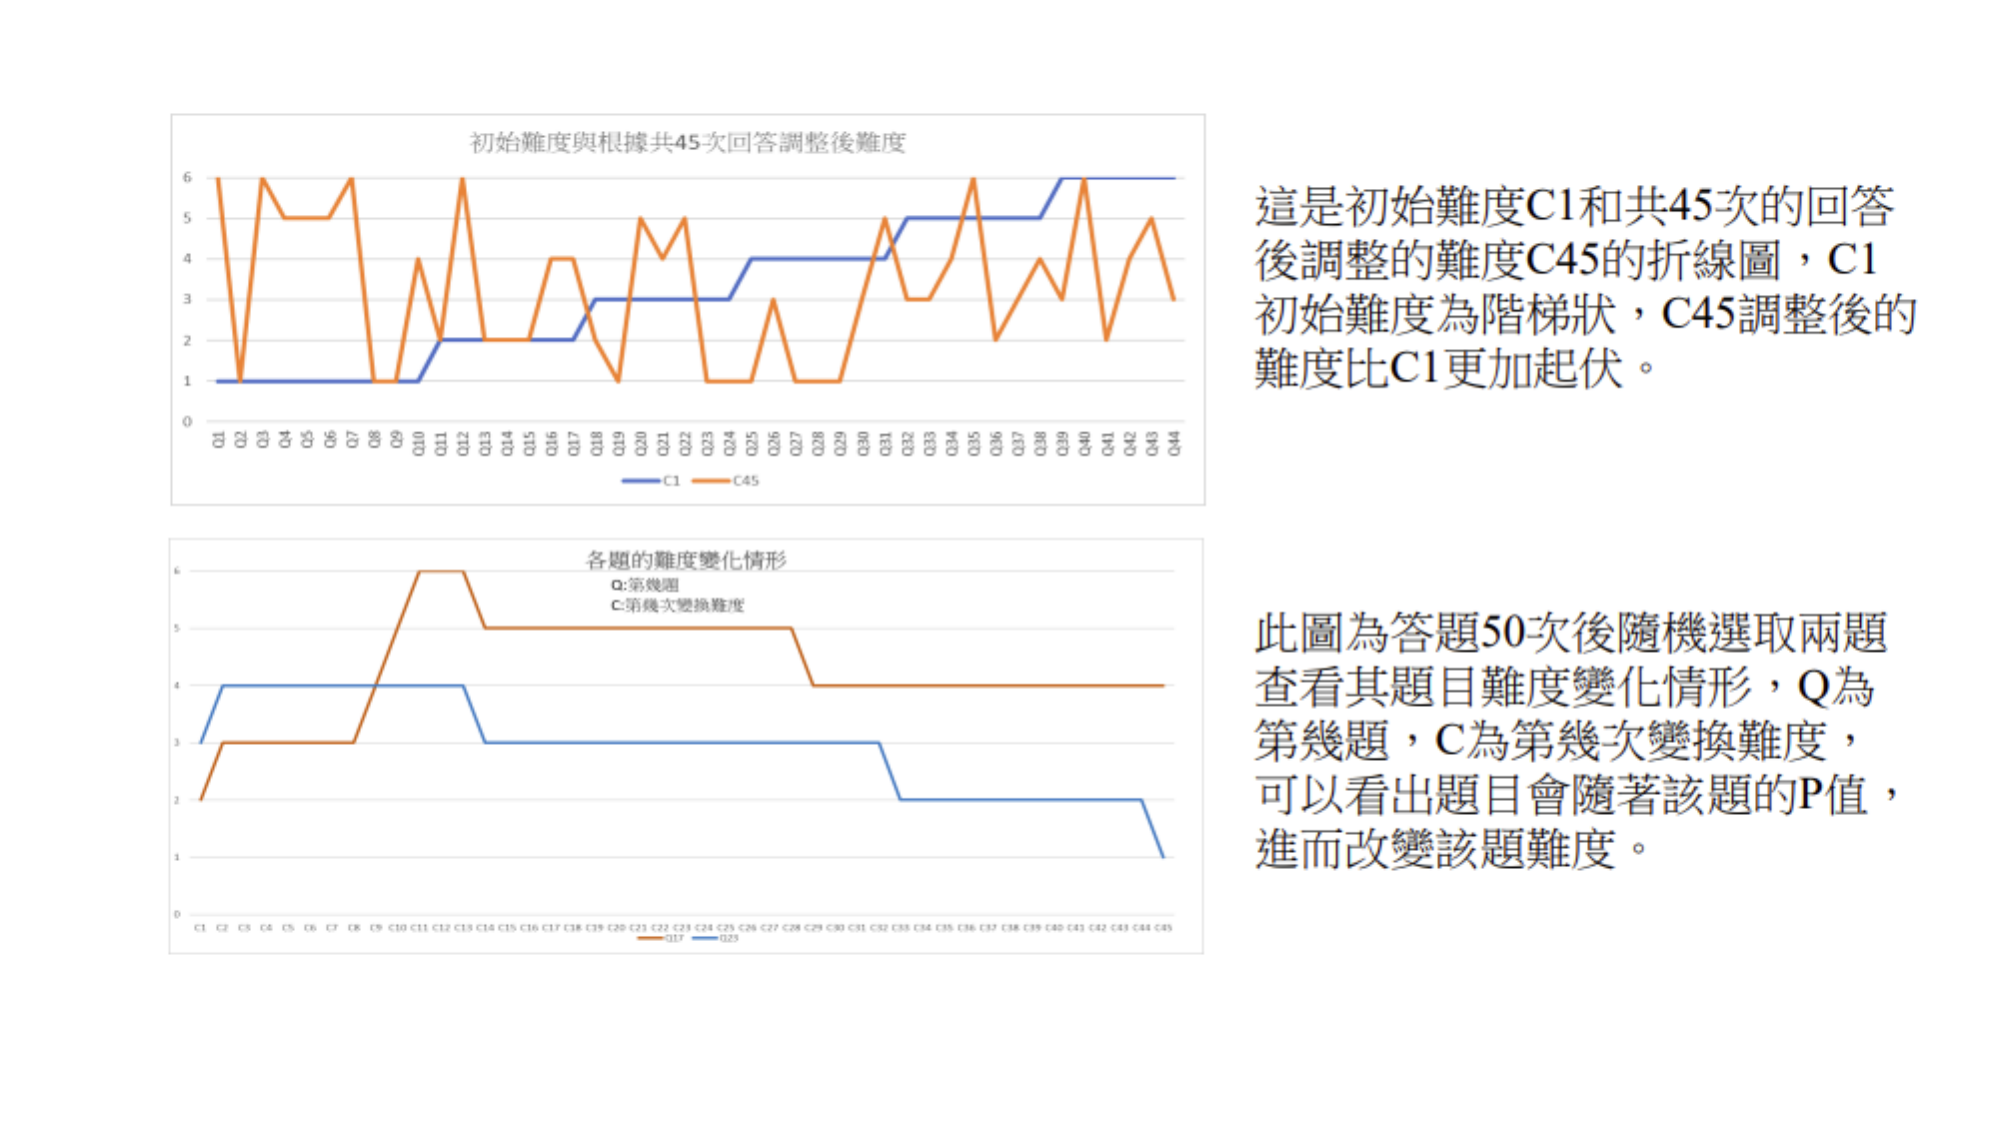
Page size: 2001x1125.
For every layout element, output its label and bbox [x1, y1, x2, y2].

picture [137, 112, 1934, 981]
